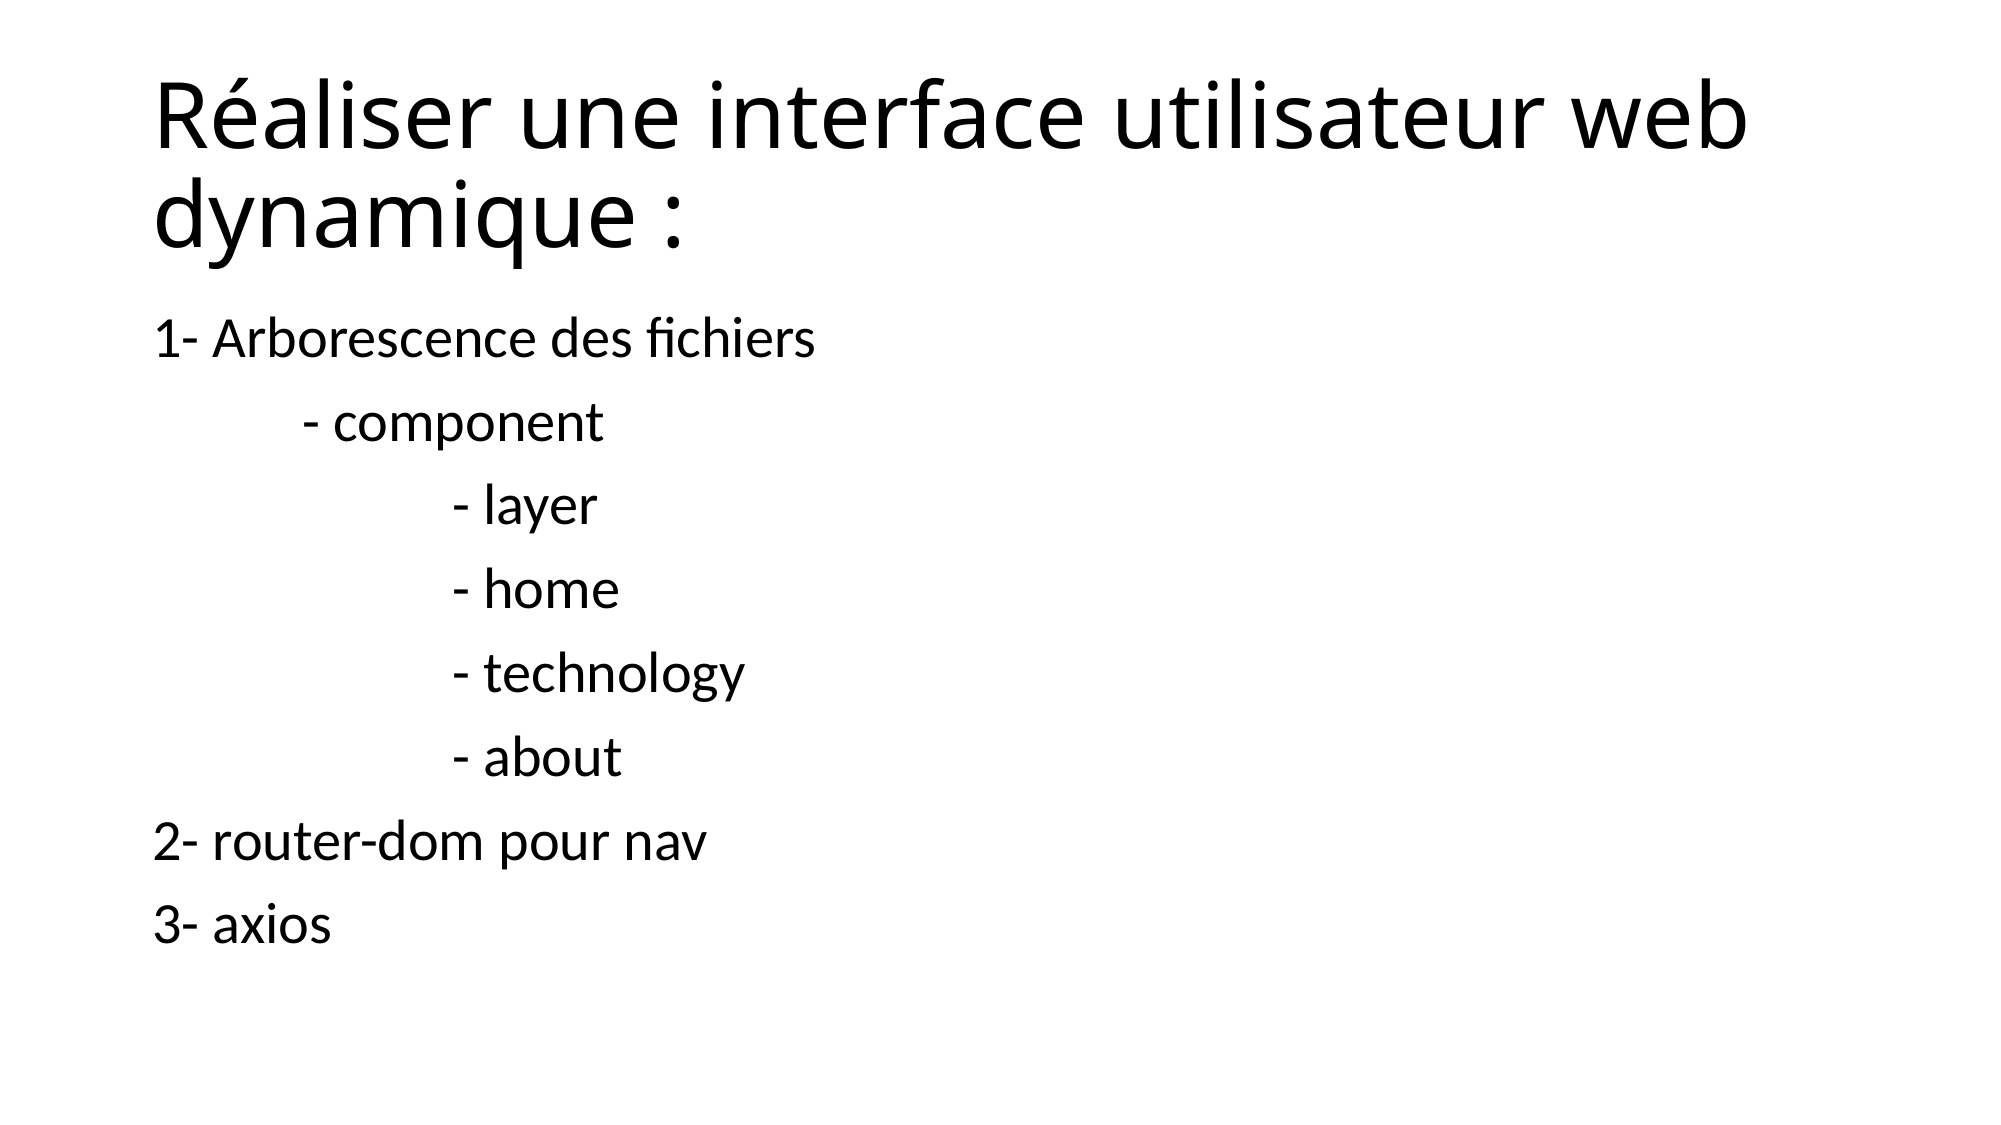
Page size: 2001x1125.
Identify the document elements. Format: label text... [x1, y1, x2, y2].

title Réaliser une interface utilisateur web dynamique : [137, 59, 1863, 278]
list 1- Arborescence des fichiers - component - layer - home - technology - about 2- router-dom pour nav 3- axios [137, 299, 1863, 1014]
